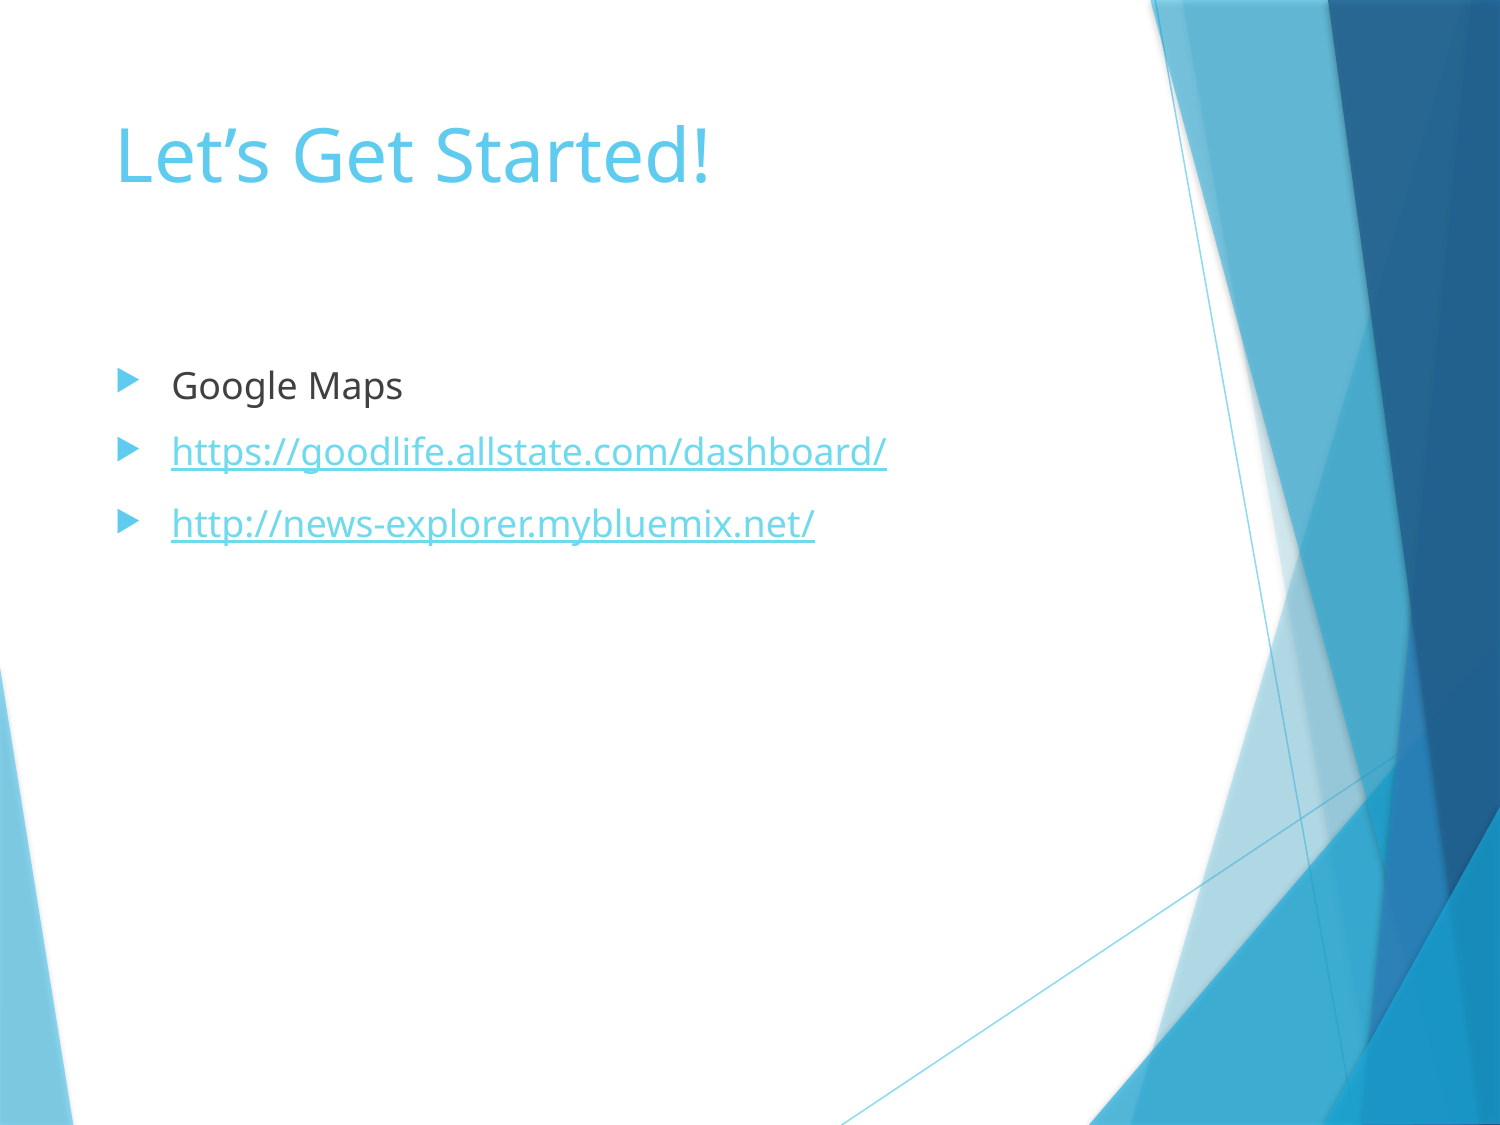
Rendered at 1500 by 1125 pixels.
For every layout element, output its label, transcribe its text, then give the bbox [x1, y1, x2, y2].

title Let’s Get Started! [99, 99, 1142, 317]
list Google Maps https://goodlife.allstate.com/dashboard/ http://news-explorer.mybluemix.net/ [99, 354, 1142, 992]
